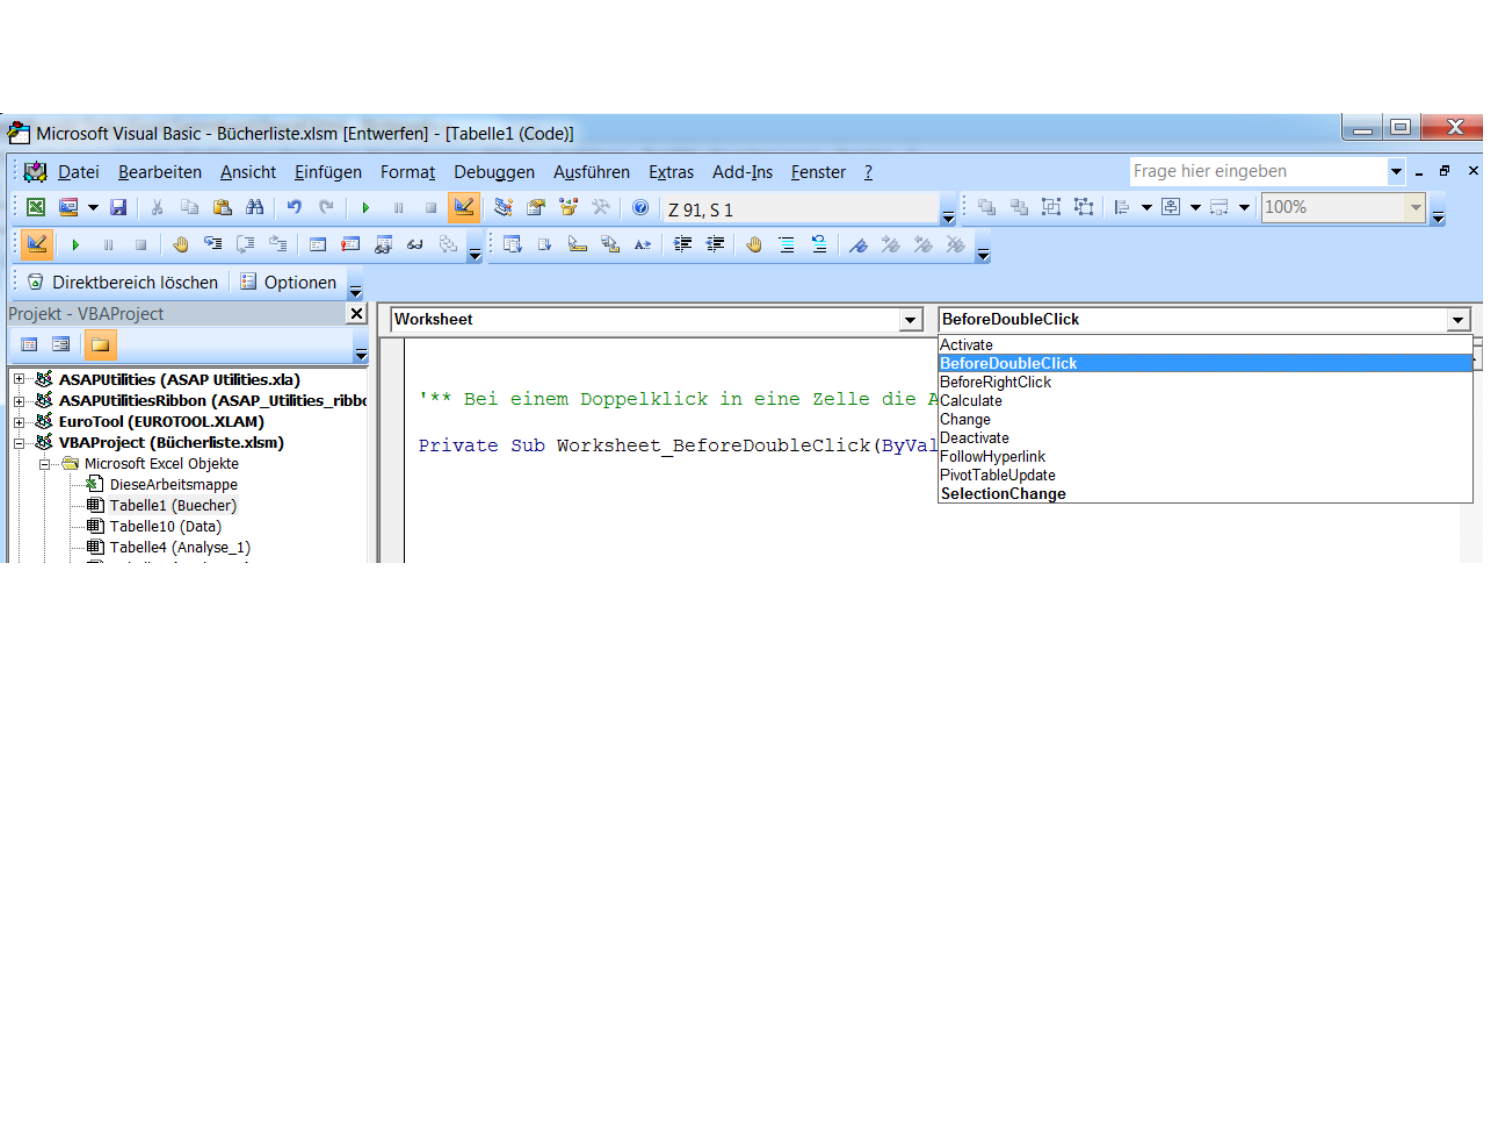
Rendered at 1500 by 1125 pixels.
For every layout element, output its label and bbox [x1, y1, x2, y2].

picture [0, 113, 1483, 563]
